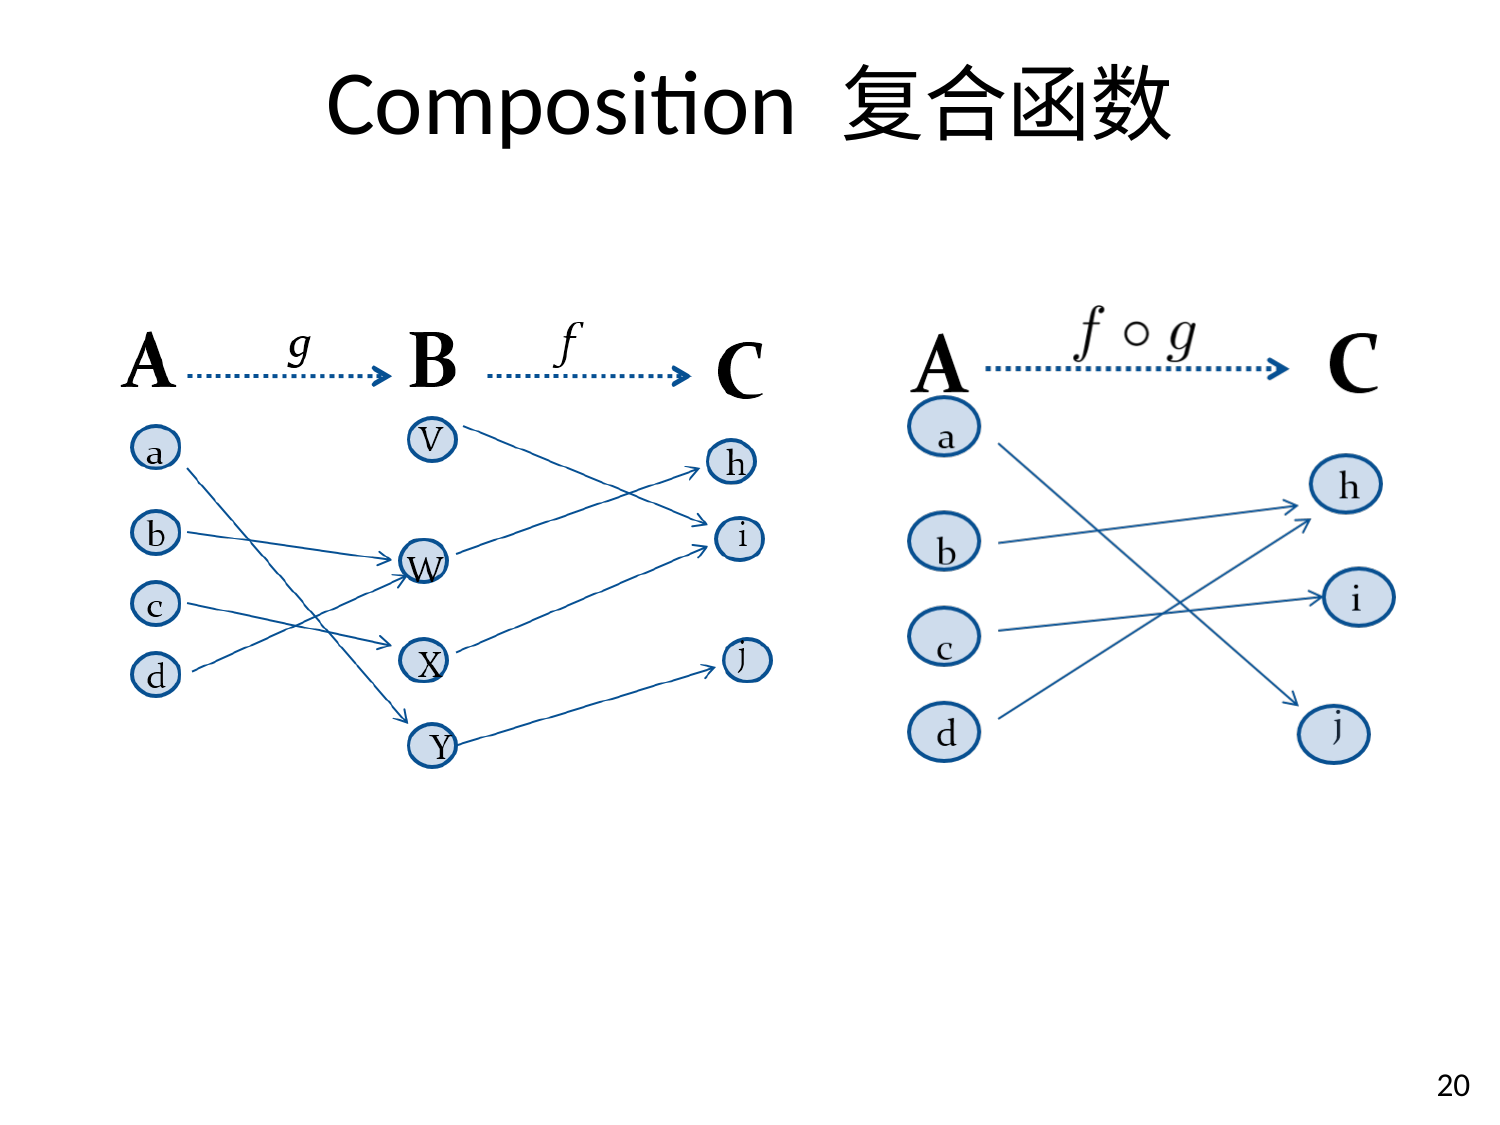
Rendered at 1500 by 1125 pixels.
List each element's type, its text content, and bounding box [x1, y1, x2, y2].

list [74, 287, 813, 790]
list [862, 287, 1431, 779]
title Composition 复合函数 [0, 0, 1500, 195]
